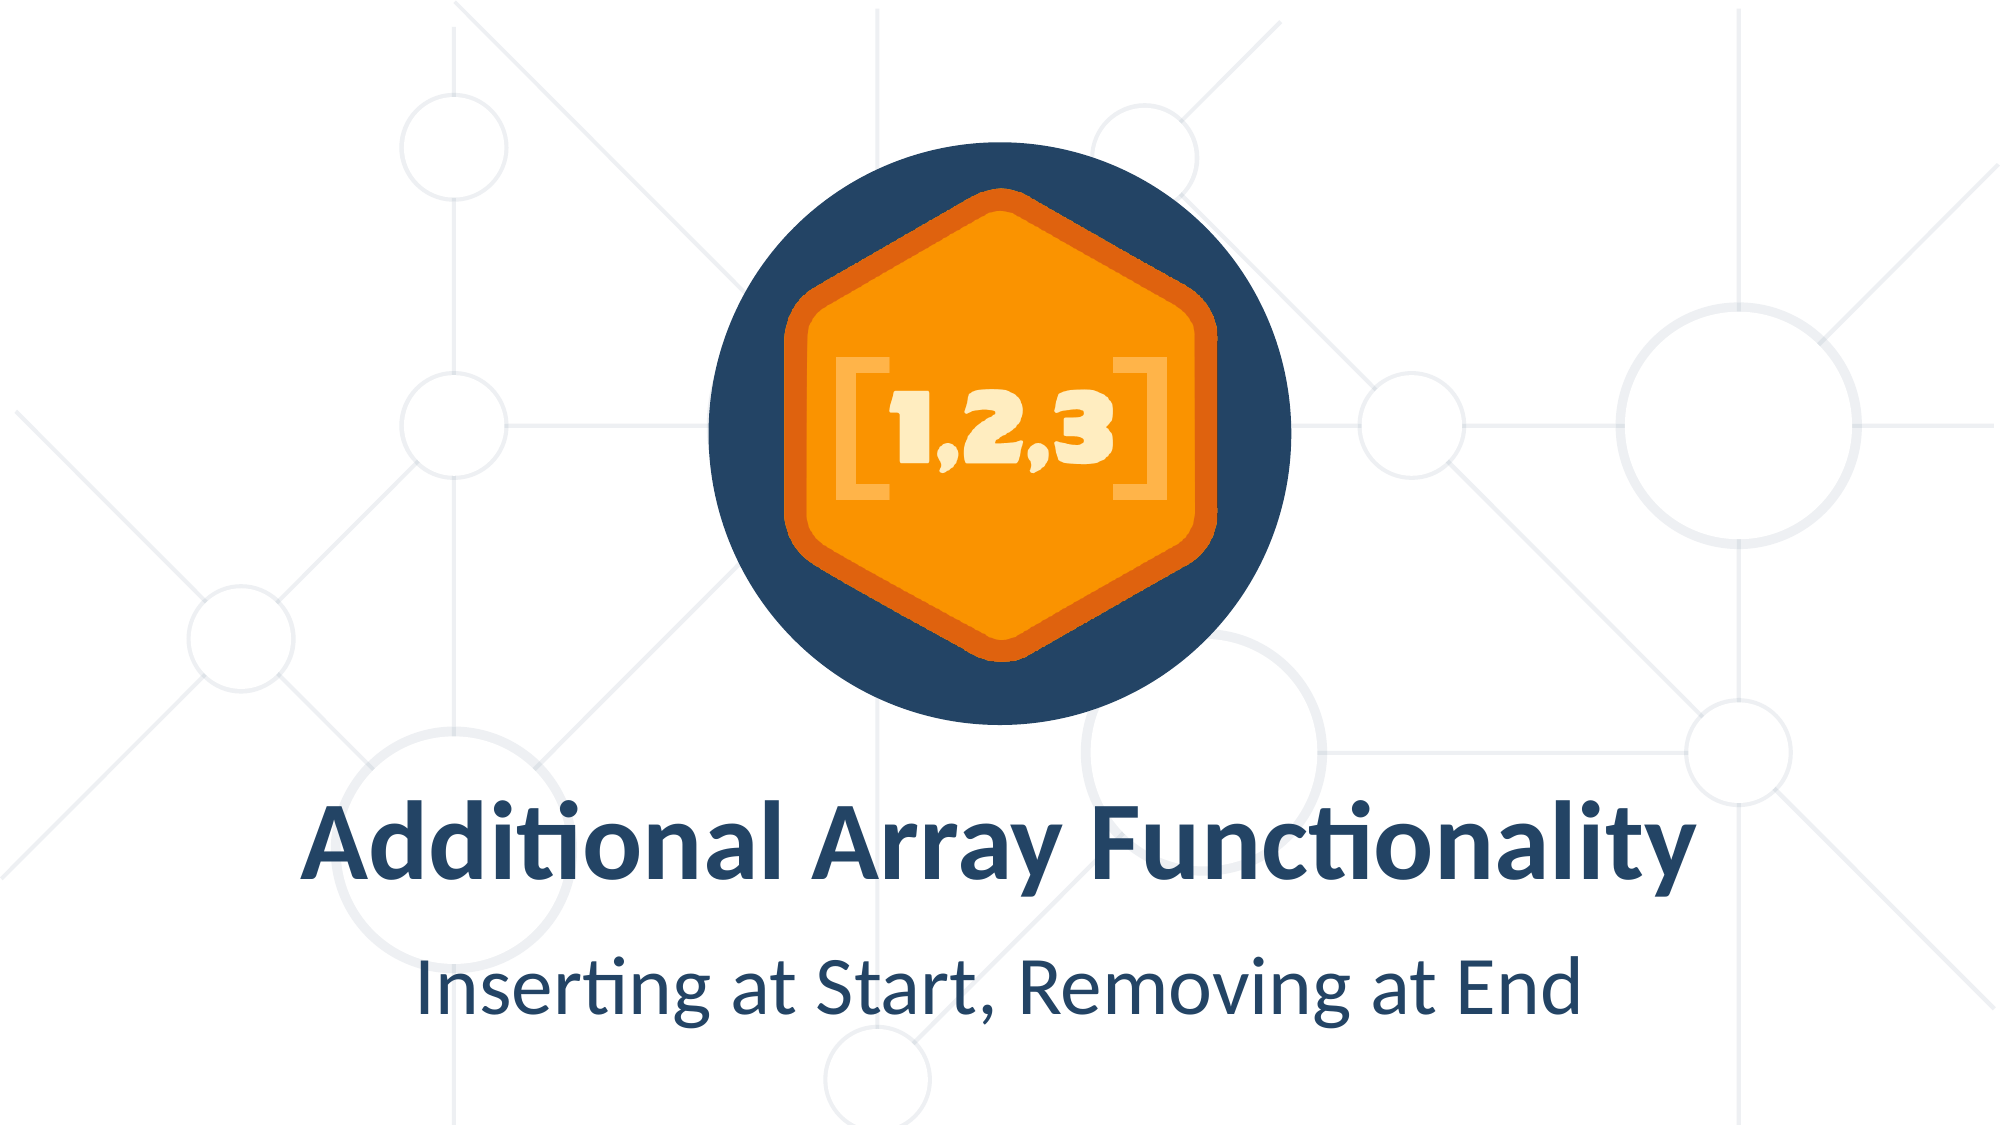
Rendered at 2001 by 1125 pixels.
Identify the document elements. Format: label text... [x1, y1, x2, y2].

title Additional Array Functionality [100, 771, 1900, 898]
subtitle Inserting at Start, Removing at End [100, 916, 1900, 1043]
picture [783, 188, 1218, 662]
